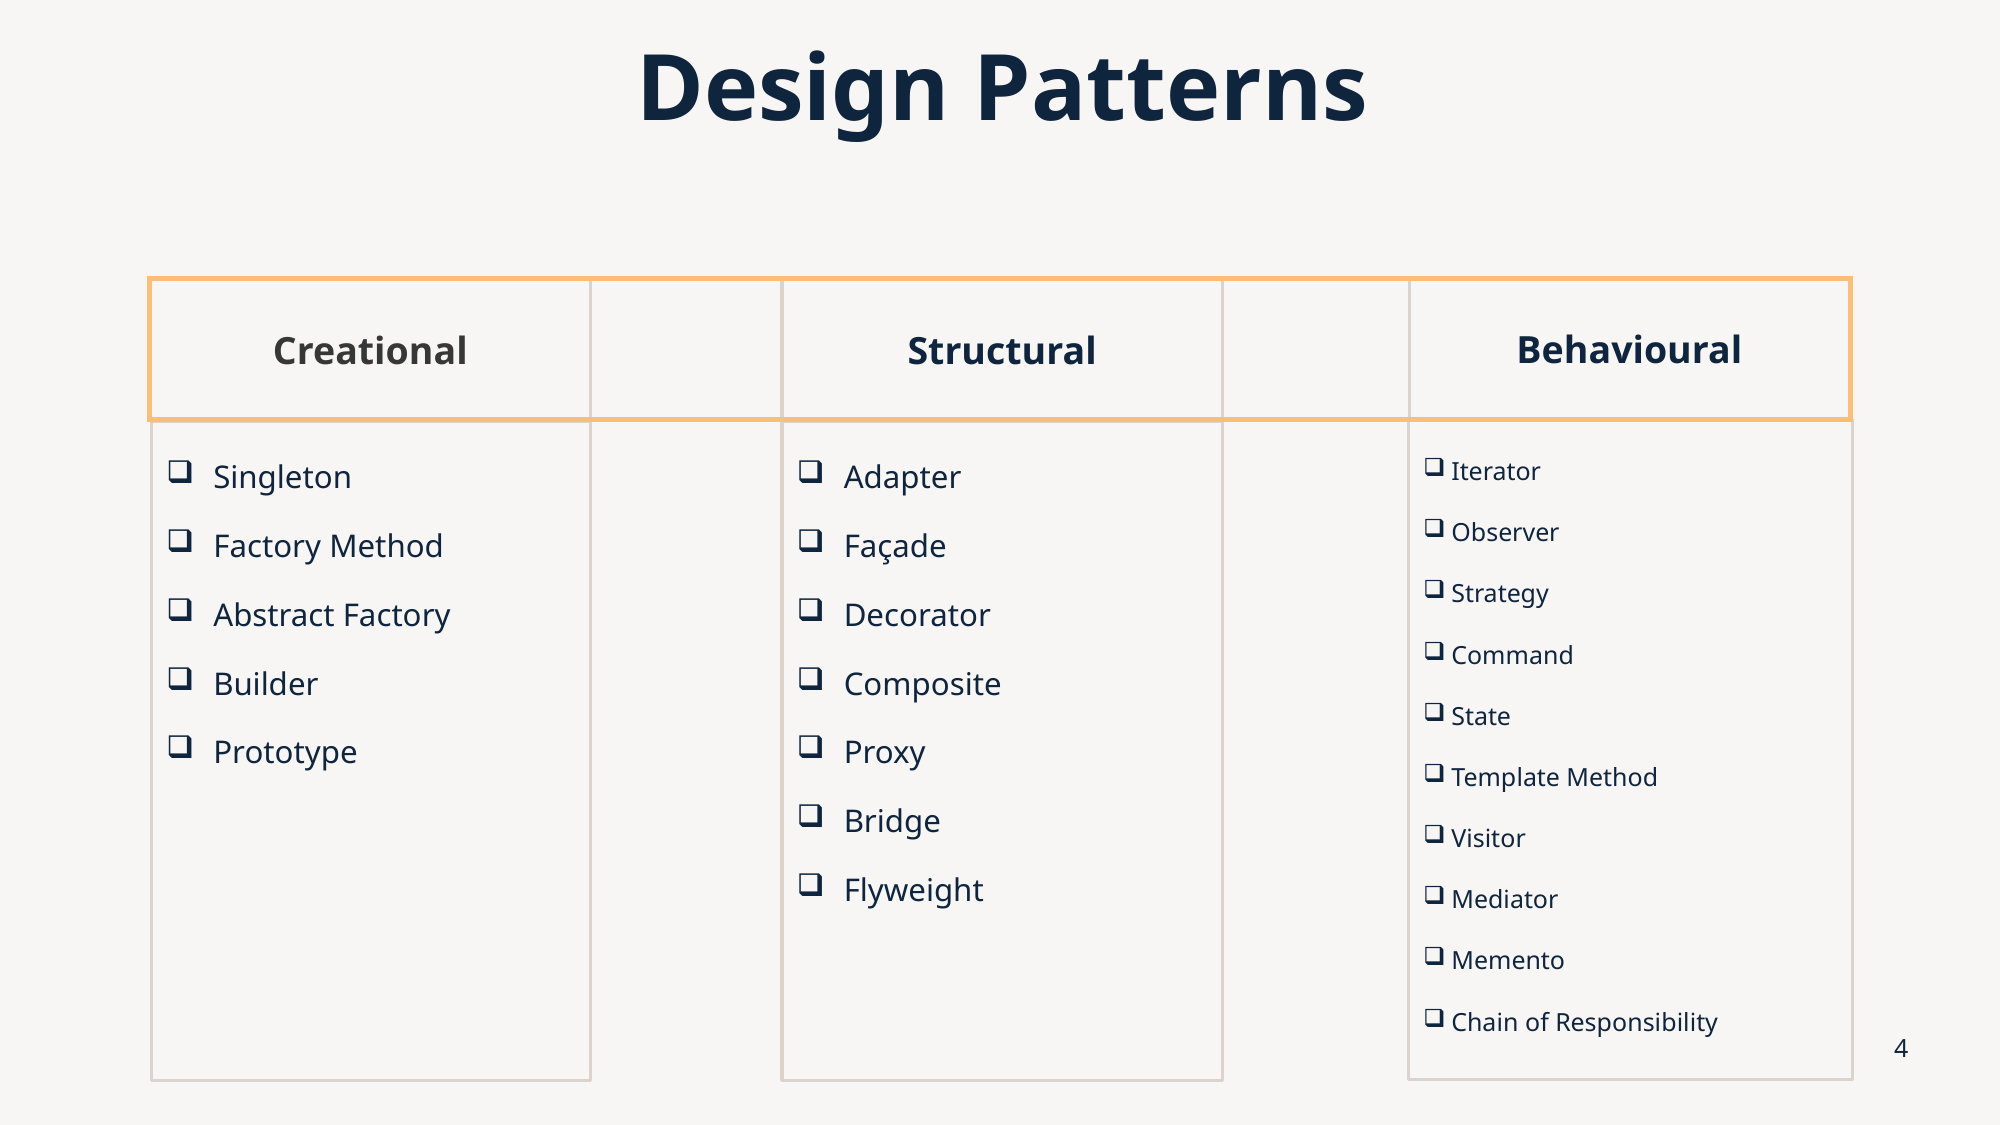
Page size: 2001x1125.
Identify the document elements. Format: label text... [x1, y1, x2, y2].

list Singleton Factory Method Abstract Factory Builder Prototype [150, 420, 592, 1082]
title Design Patterns [139, 12, 1865, 170]
text_box [148, 277, 1852, 420]
list Iterator Observer Strategy Command State Template Method Visitor Mediator Memento Chain of Responsibility [1407, 418, 1854, 1081]
list Adapter Façade Decorator Composite Proxy Bridge Flyweight [780, 420, 1224, 1082]
slide_number 4 [1863, 1020, 1939, 1080]
